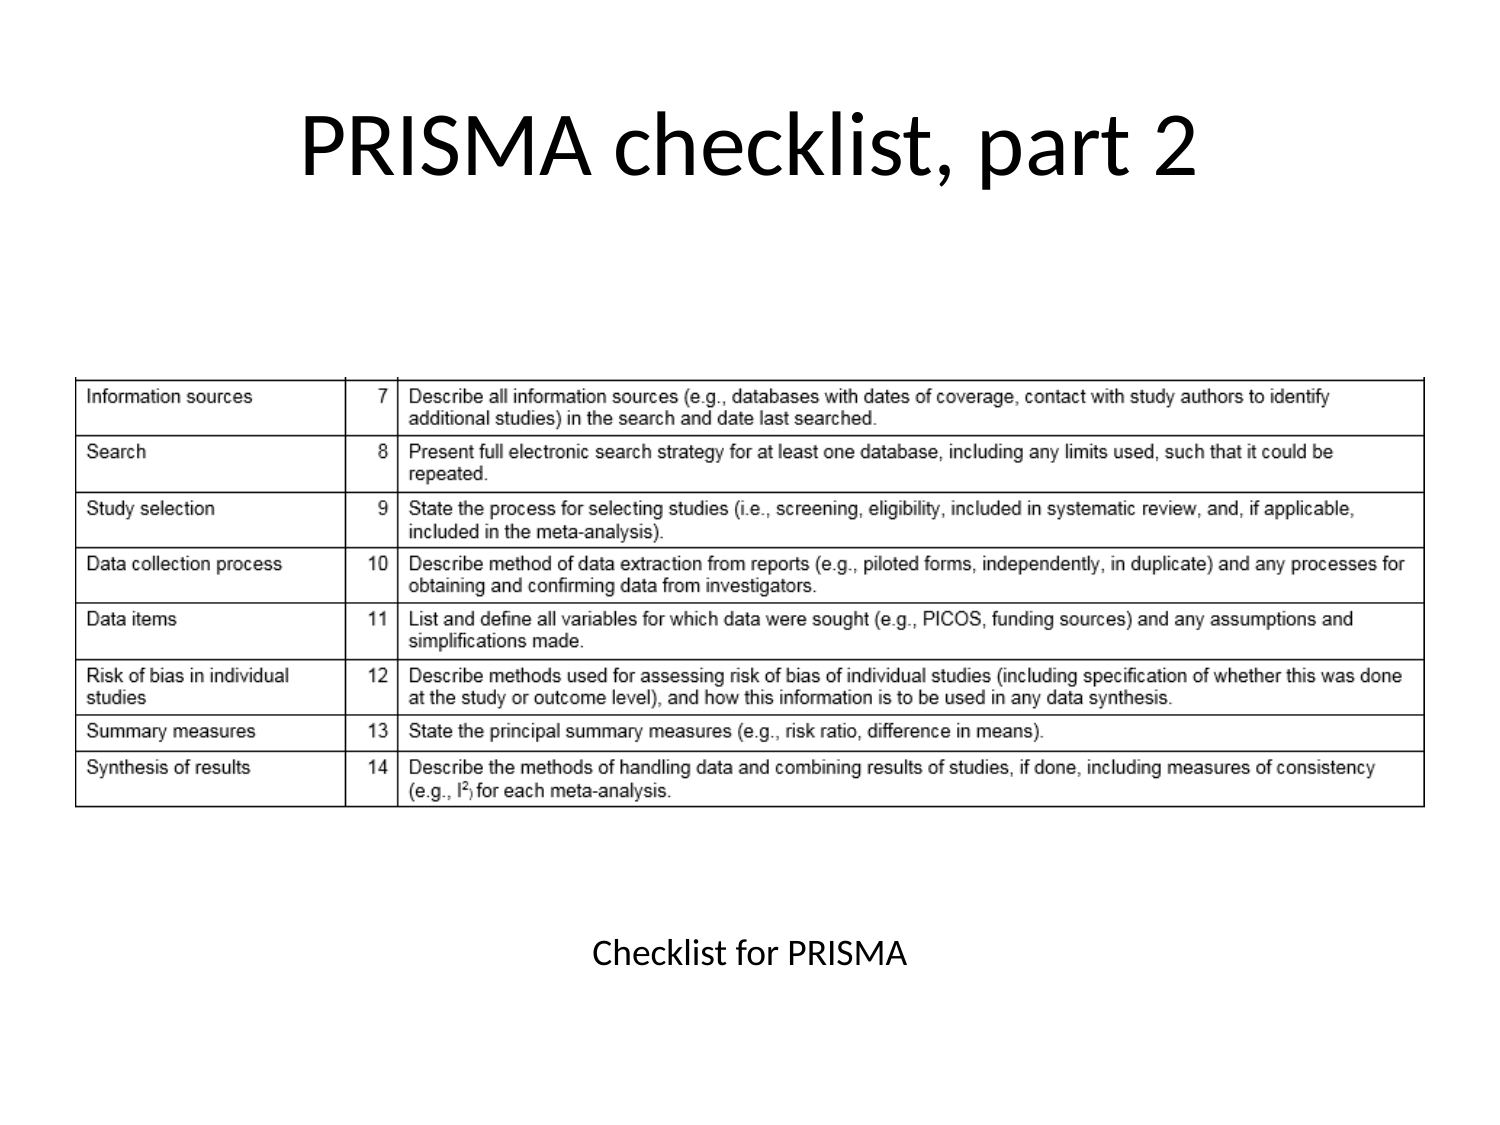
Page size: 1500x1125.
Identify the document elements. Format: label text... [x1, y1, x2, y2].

picture [74, 376, 1426, 809]
text_box Checklist for PRISMA [74, 920, 1425, 1005]
title PRISMA checklist, part 2 [75, 45, 1425, 233]
